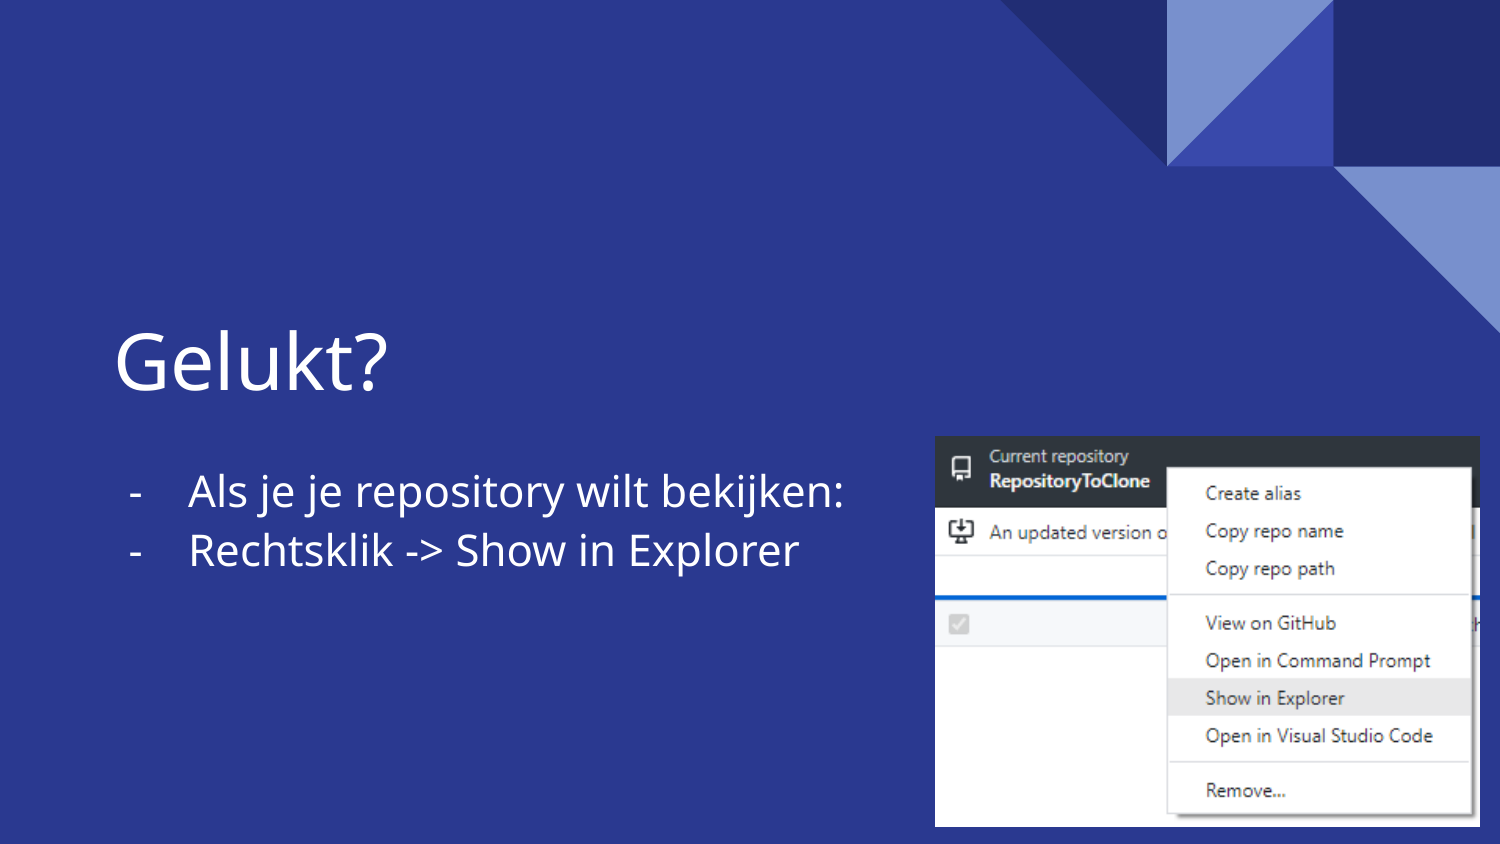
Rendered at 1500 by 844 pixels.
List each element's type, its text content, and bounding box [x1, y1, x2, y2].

picture [935, 436, 1480, 828]
title Gelukt? [98, 291, 1447, 429]
subtitle Als je je repository wilt bekijken: Rechtsklik -> Show in Explorer [98, 445, 1447, 844]
